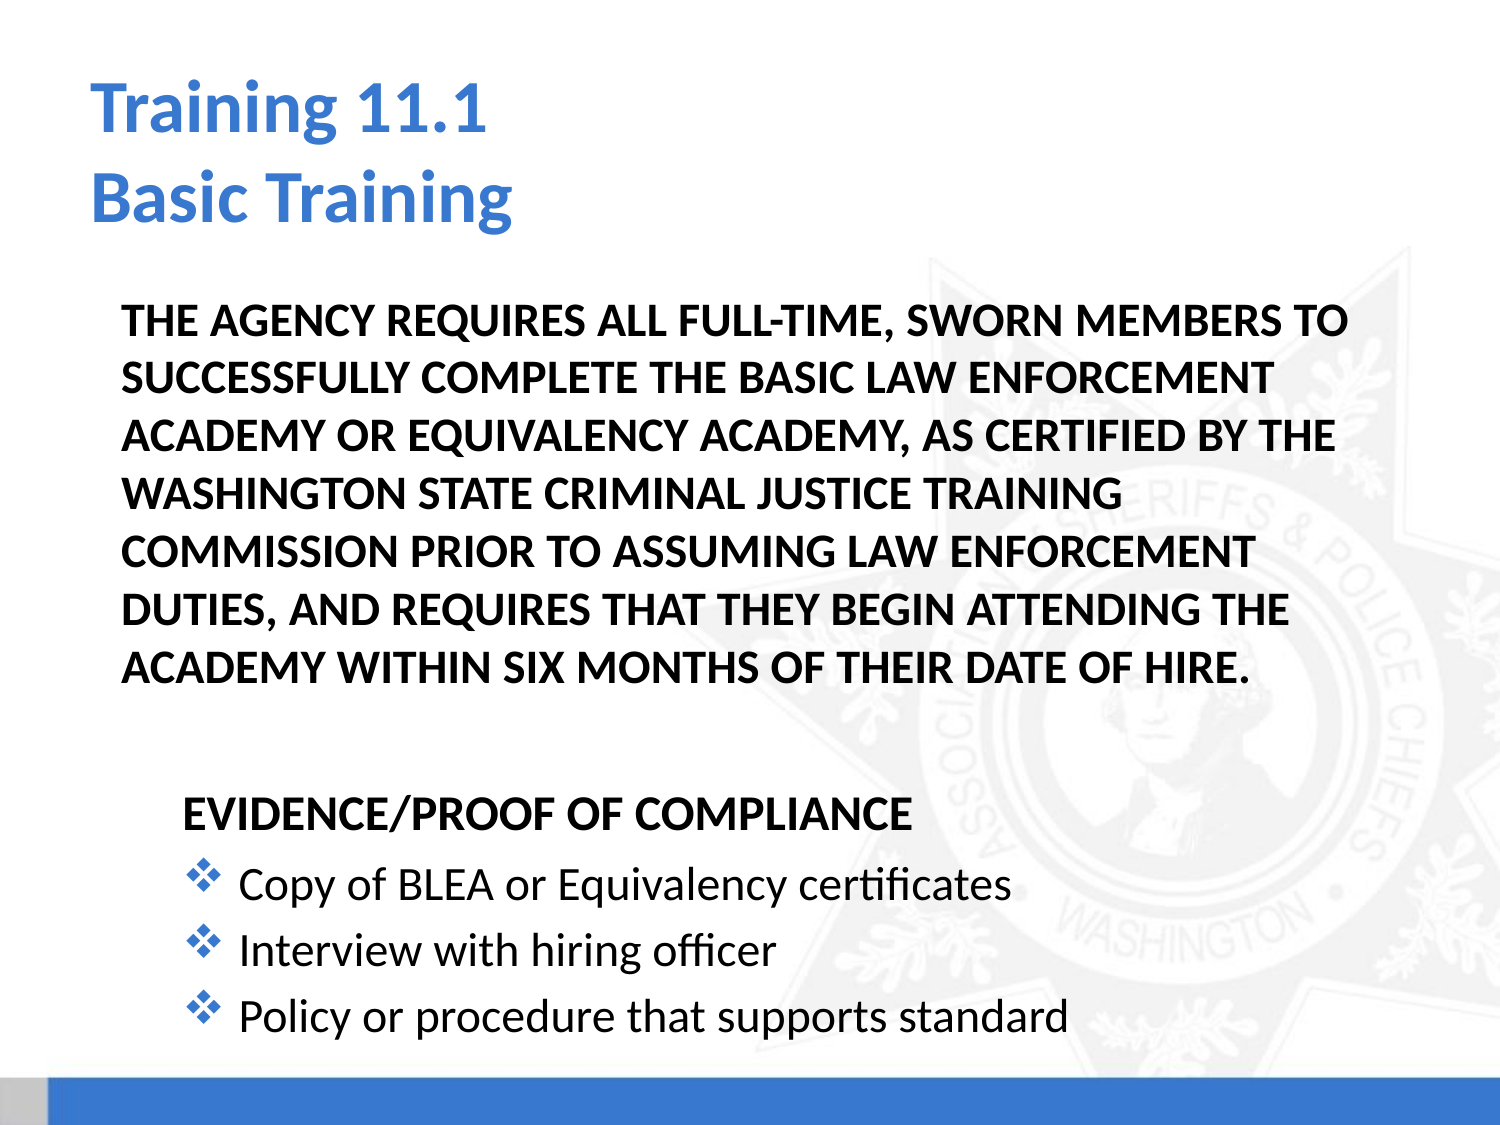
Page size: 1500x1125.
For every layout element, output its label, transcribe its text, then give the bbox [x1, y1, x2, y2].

text_box Evidence/Proof of Compliance Copy of BLEA or Equivalency certificates Interview with hiring officer Policy or procedure that supports standard [167, 742, 1086, 1050]
title Training 11.1 Basic Training [75, 50, 1425, 263]
picture [0, 0, 1500, 1125]
subtitle The agency requires all full-time, sworn members to successfully complete the Basic Law Enforcement Academy or Equivalency Academy, as certified by the Washington State Criminal Justice Training Commission prior to assuming law enforcement duties, and requires that they begin attending the Academy within six months of their date of hire. [106, 280, 1394, 743]
